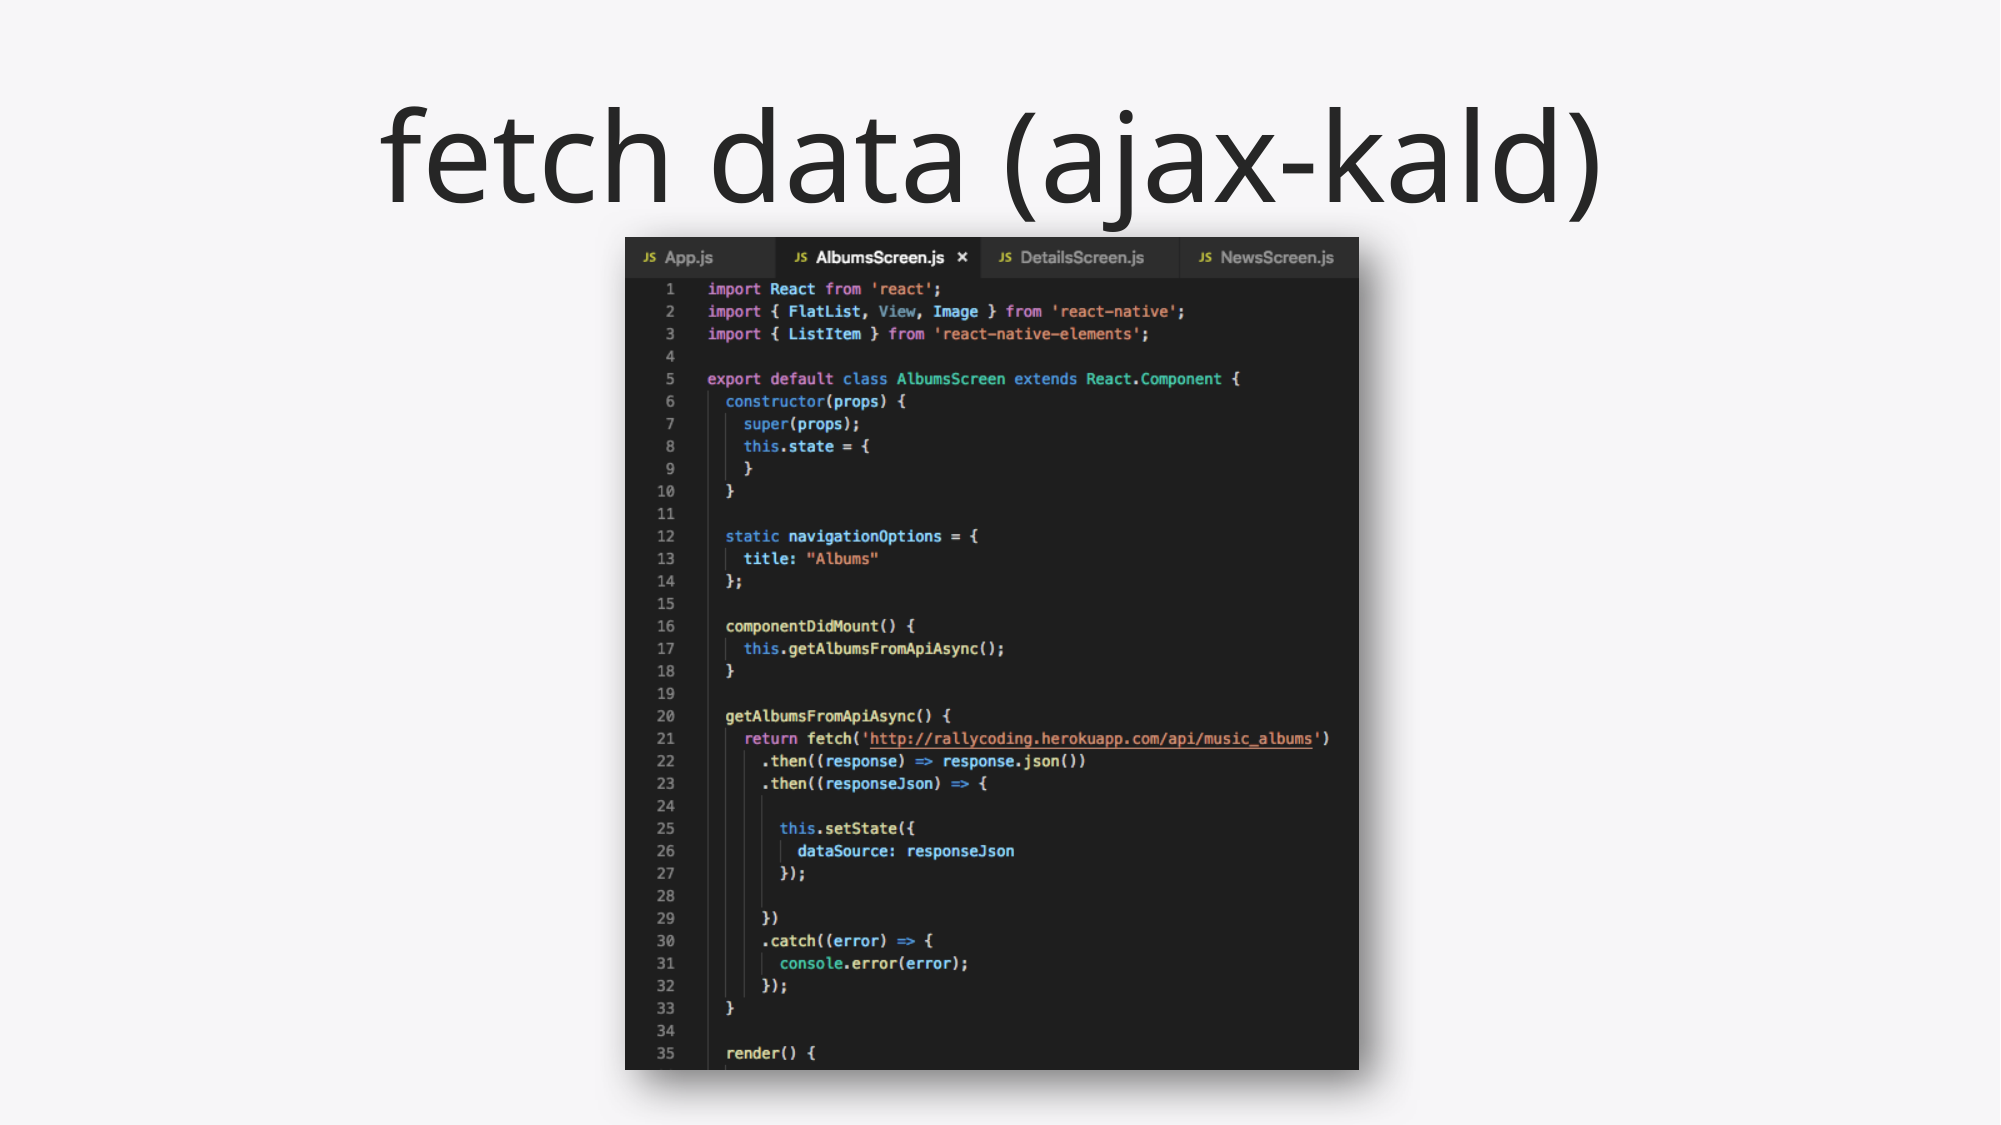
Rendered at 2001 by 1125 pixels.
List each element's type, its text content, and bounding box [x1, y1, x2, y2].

picture [625, 237, 1359, 1070]
title fetch data (ajax-kald) [241, 70, 1742, 238]
